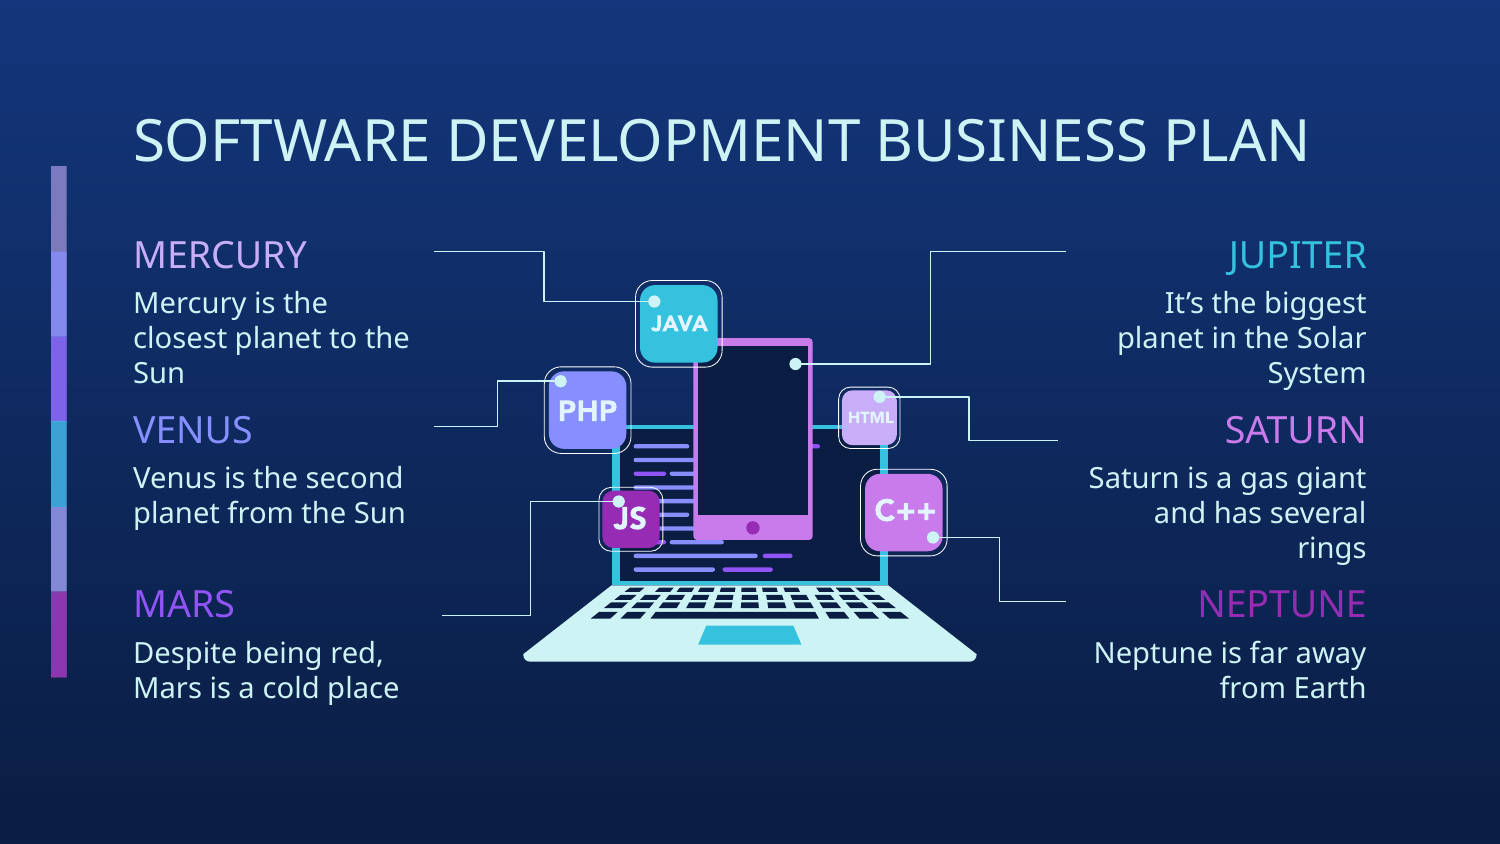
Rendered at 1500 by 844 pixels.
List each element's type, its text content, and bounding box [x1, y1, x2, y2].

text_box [433, 251, 655, 302]
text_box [1065, 387, 1382, 539]
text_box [433, 380, 561, 427]
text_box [879, 396, 1059, 441]
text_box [117, 387, 435, 539]
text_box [932, 537, 1067, 602]
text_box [795, 251, 1067, 365]
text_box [1065, 212, 1382, 364]
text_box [441, 501, 619, 616]
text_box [1065, 562, 1382, 714]
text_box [523, 280, 977, 662]
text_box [117, 212, 435, 364]
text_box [117, 562, 435, 714]
title SOFTWARE DEVELOPMENT BUSINESS PLAN [118, 88, 1382, 183]
